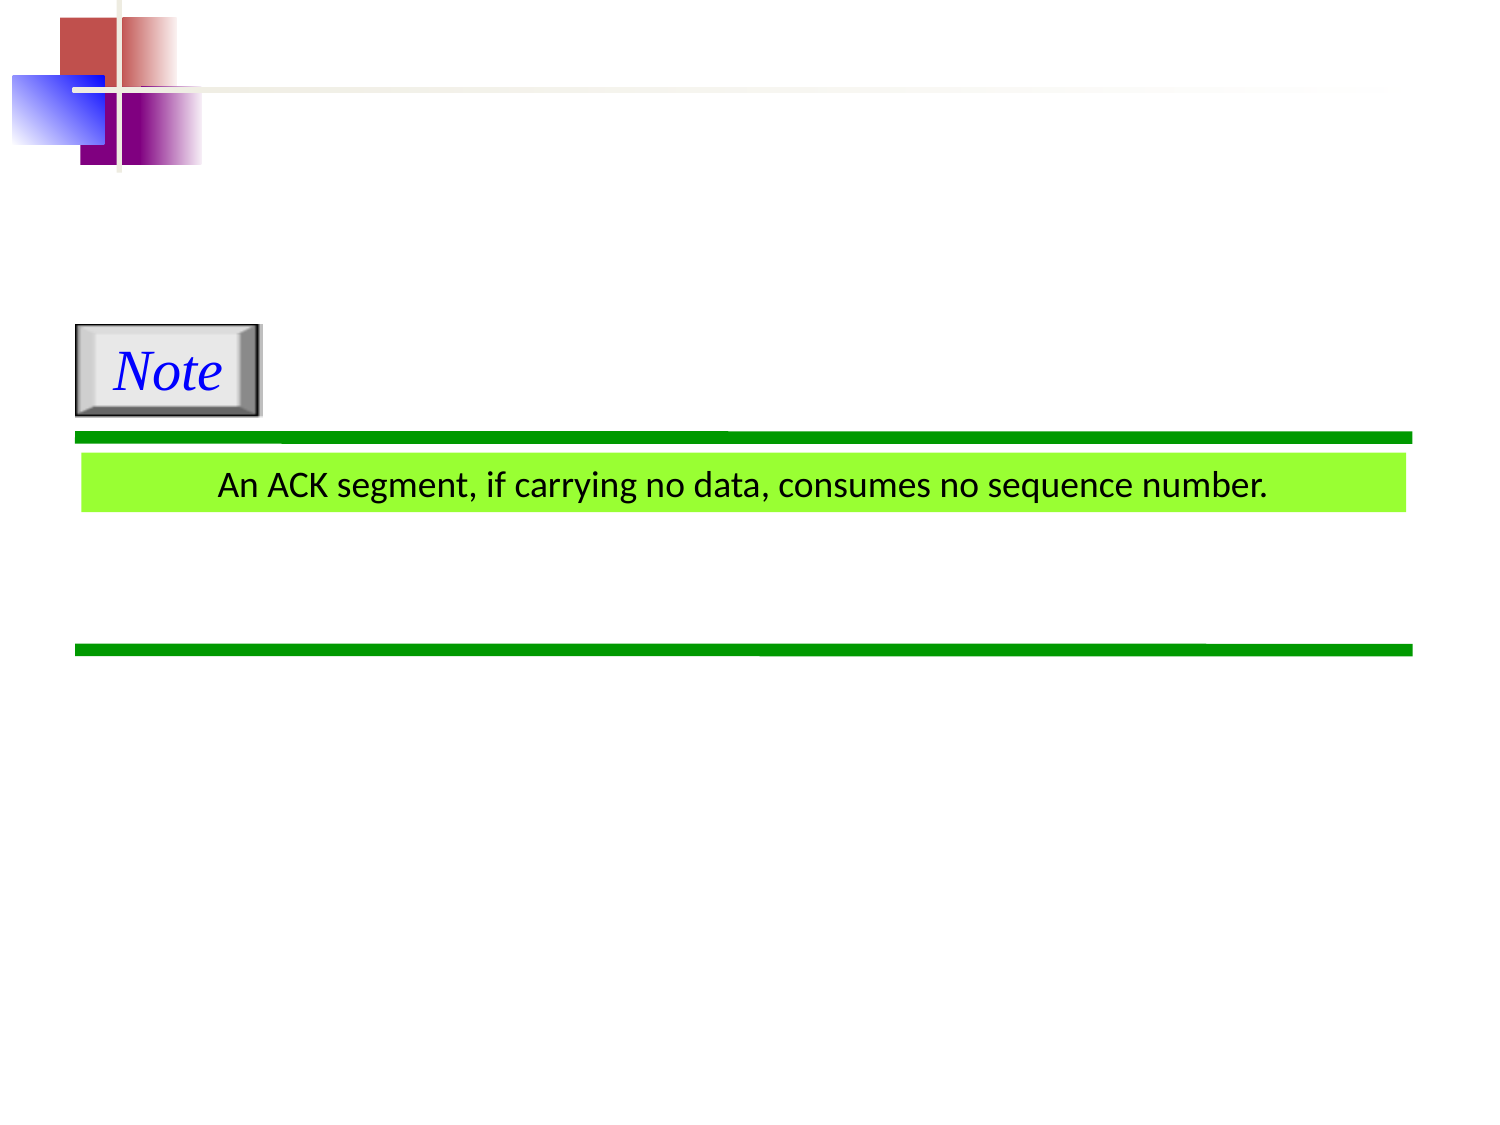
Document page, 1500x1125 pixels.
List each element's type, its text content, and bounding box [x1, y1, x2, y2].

text_box [141, 93, 202, 165]
text_box [122, 93, 141, 165]
text_box An ACK segment, if carrying no data, consumes no sequence number. [81, 452, 1407, 513]
text_box [72, 87, 1423, 93]
text_box [122, 17, 177, 86]
text_box [116, 93, 122, 173]
text_box [116, 0, 122, 87]
text_box [80, 93, 116, 165]
text_box [60, 17, 116, 86]
text_box [12, 75, 105, 145]
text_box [74, 324, 263, 419]
